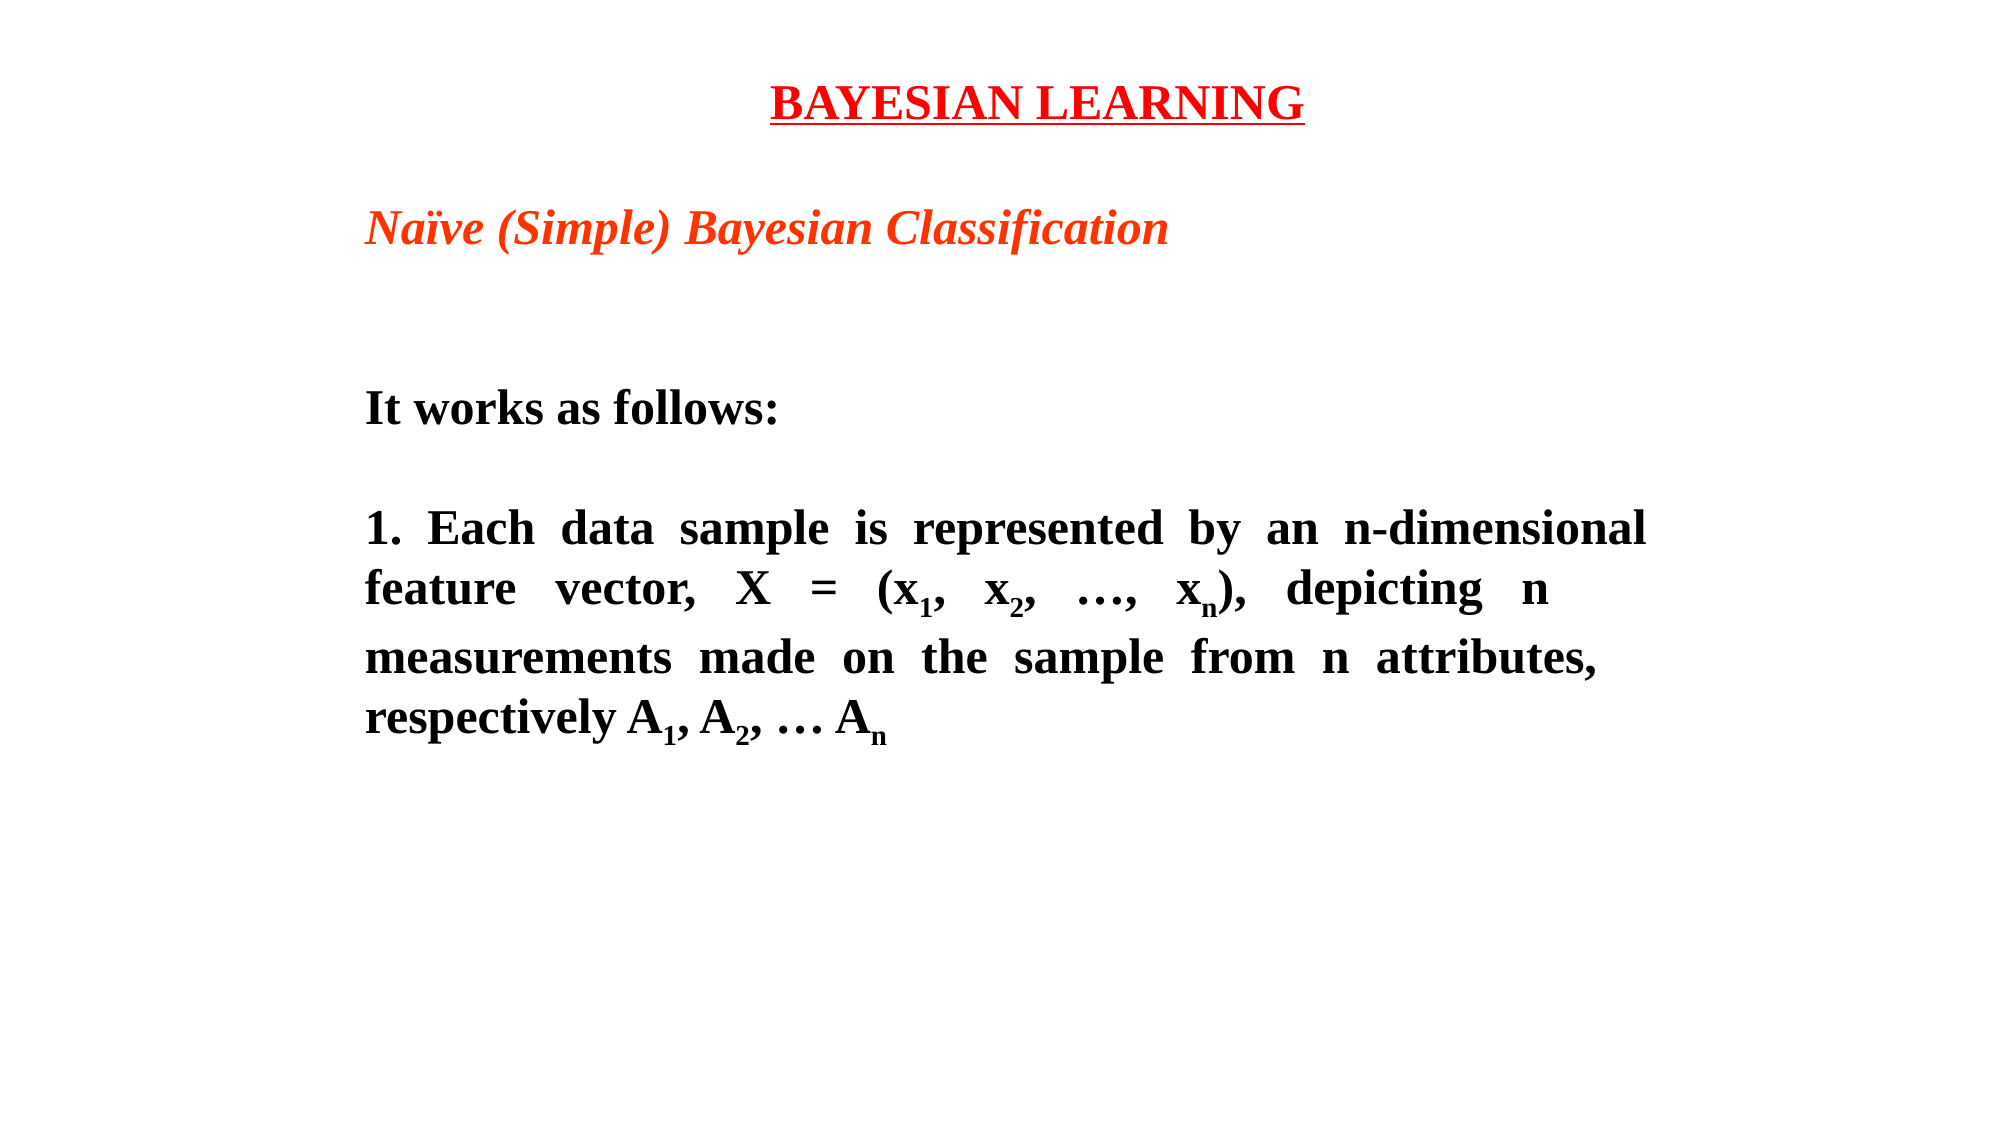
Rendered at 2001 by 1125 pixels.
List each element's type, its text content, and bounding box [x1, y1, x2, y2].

text_box BAYESIAN LEARNING [375, 62, 1700, 138]
text_box Naïve (Simple) Bayesian Classification It works as follows: 1. Each data sample is represented by an n-dimensional feature vector, X = (x1, x2, …, xn), depicting n measurements made on the sample from n attributes, respectively A1, A2, … An [349, 187, 1692, 759]
